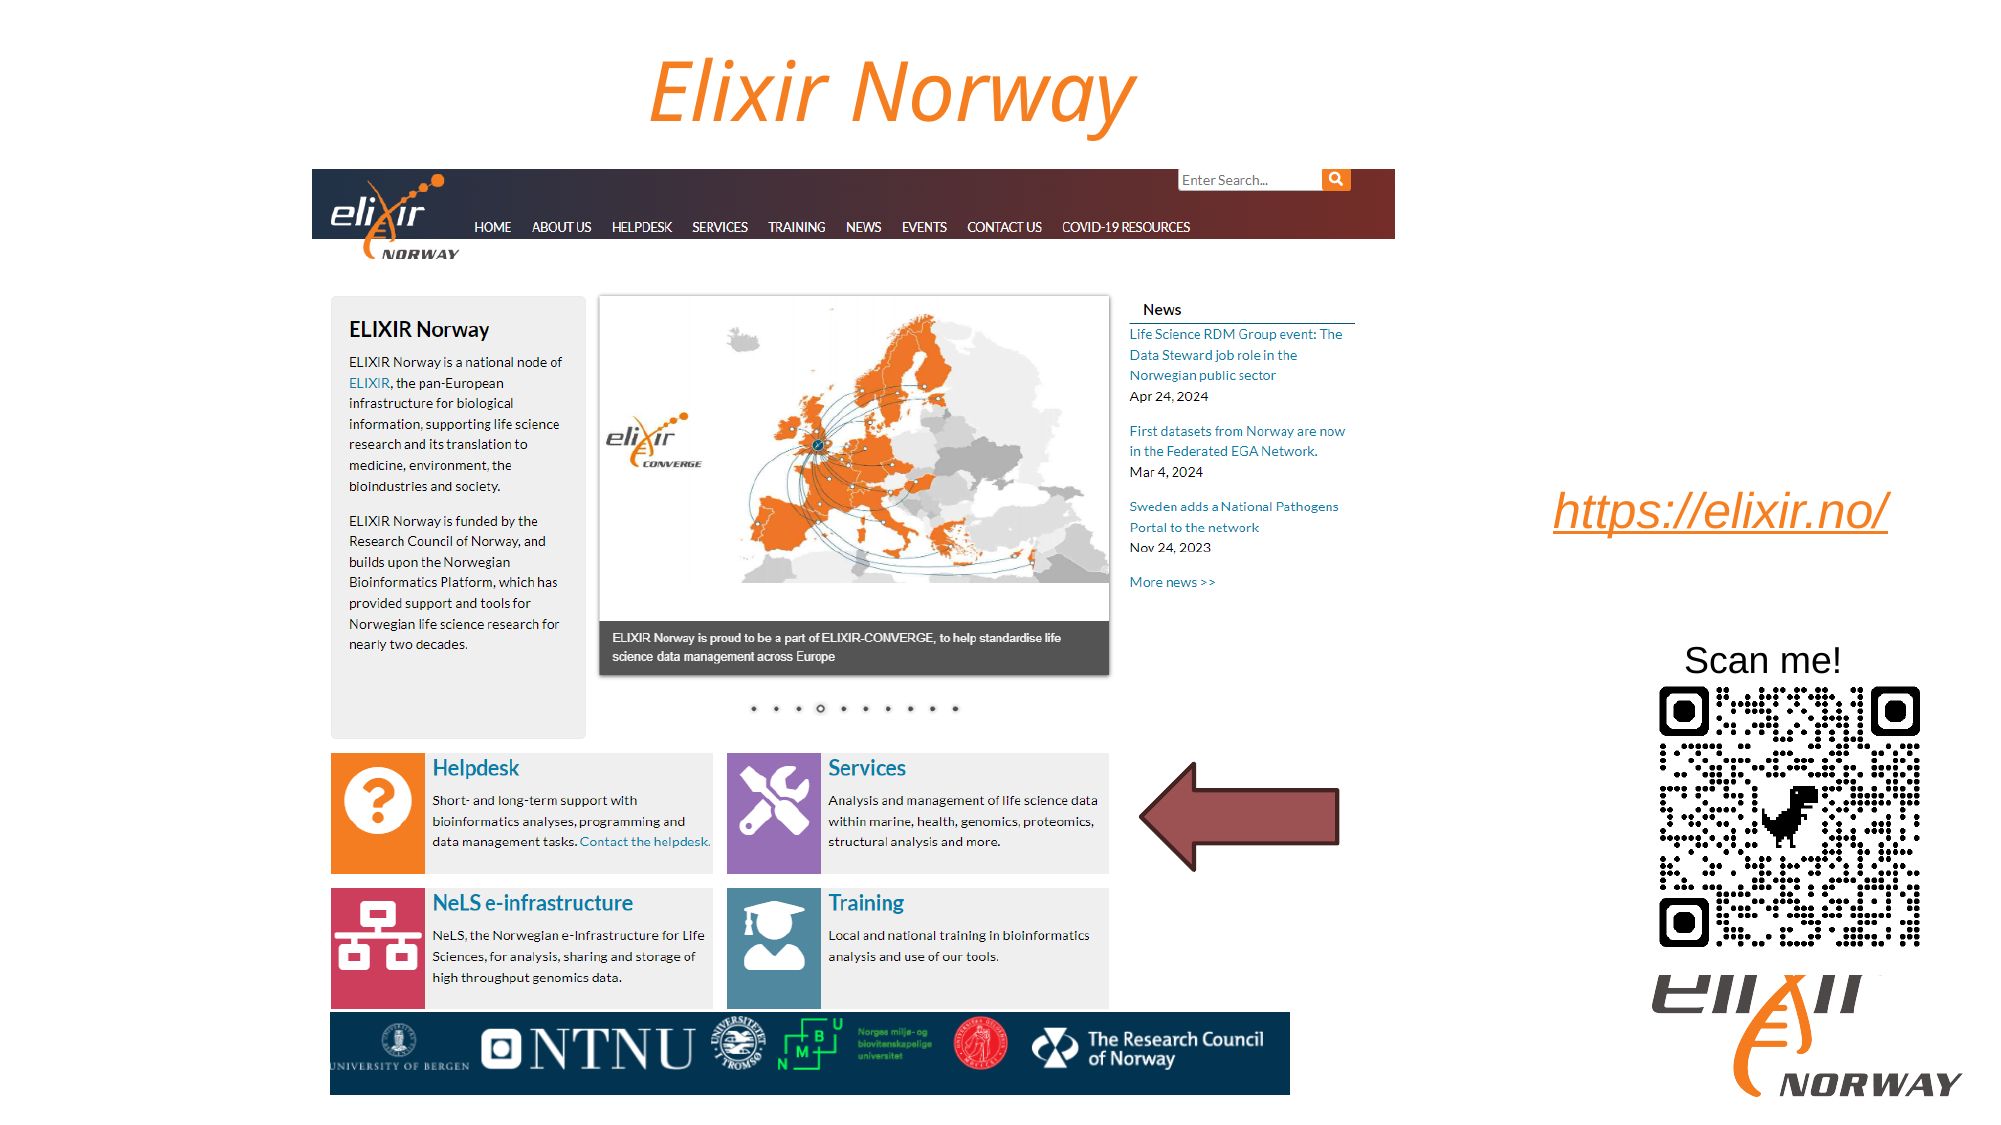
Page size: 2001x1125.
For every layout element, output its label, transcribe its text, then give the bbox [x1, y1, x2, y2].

text_box https://elixir.no/ [1538, 470, 2000, 546]
text_box Scan me! [1669, 628, 2000, 689]
title Elixir Norway [0, 49, 1784, 156]
picture [1630, 658, 1963, 1097]
picture [311, 169, 1395, 1095]
